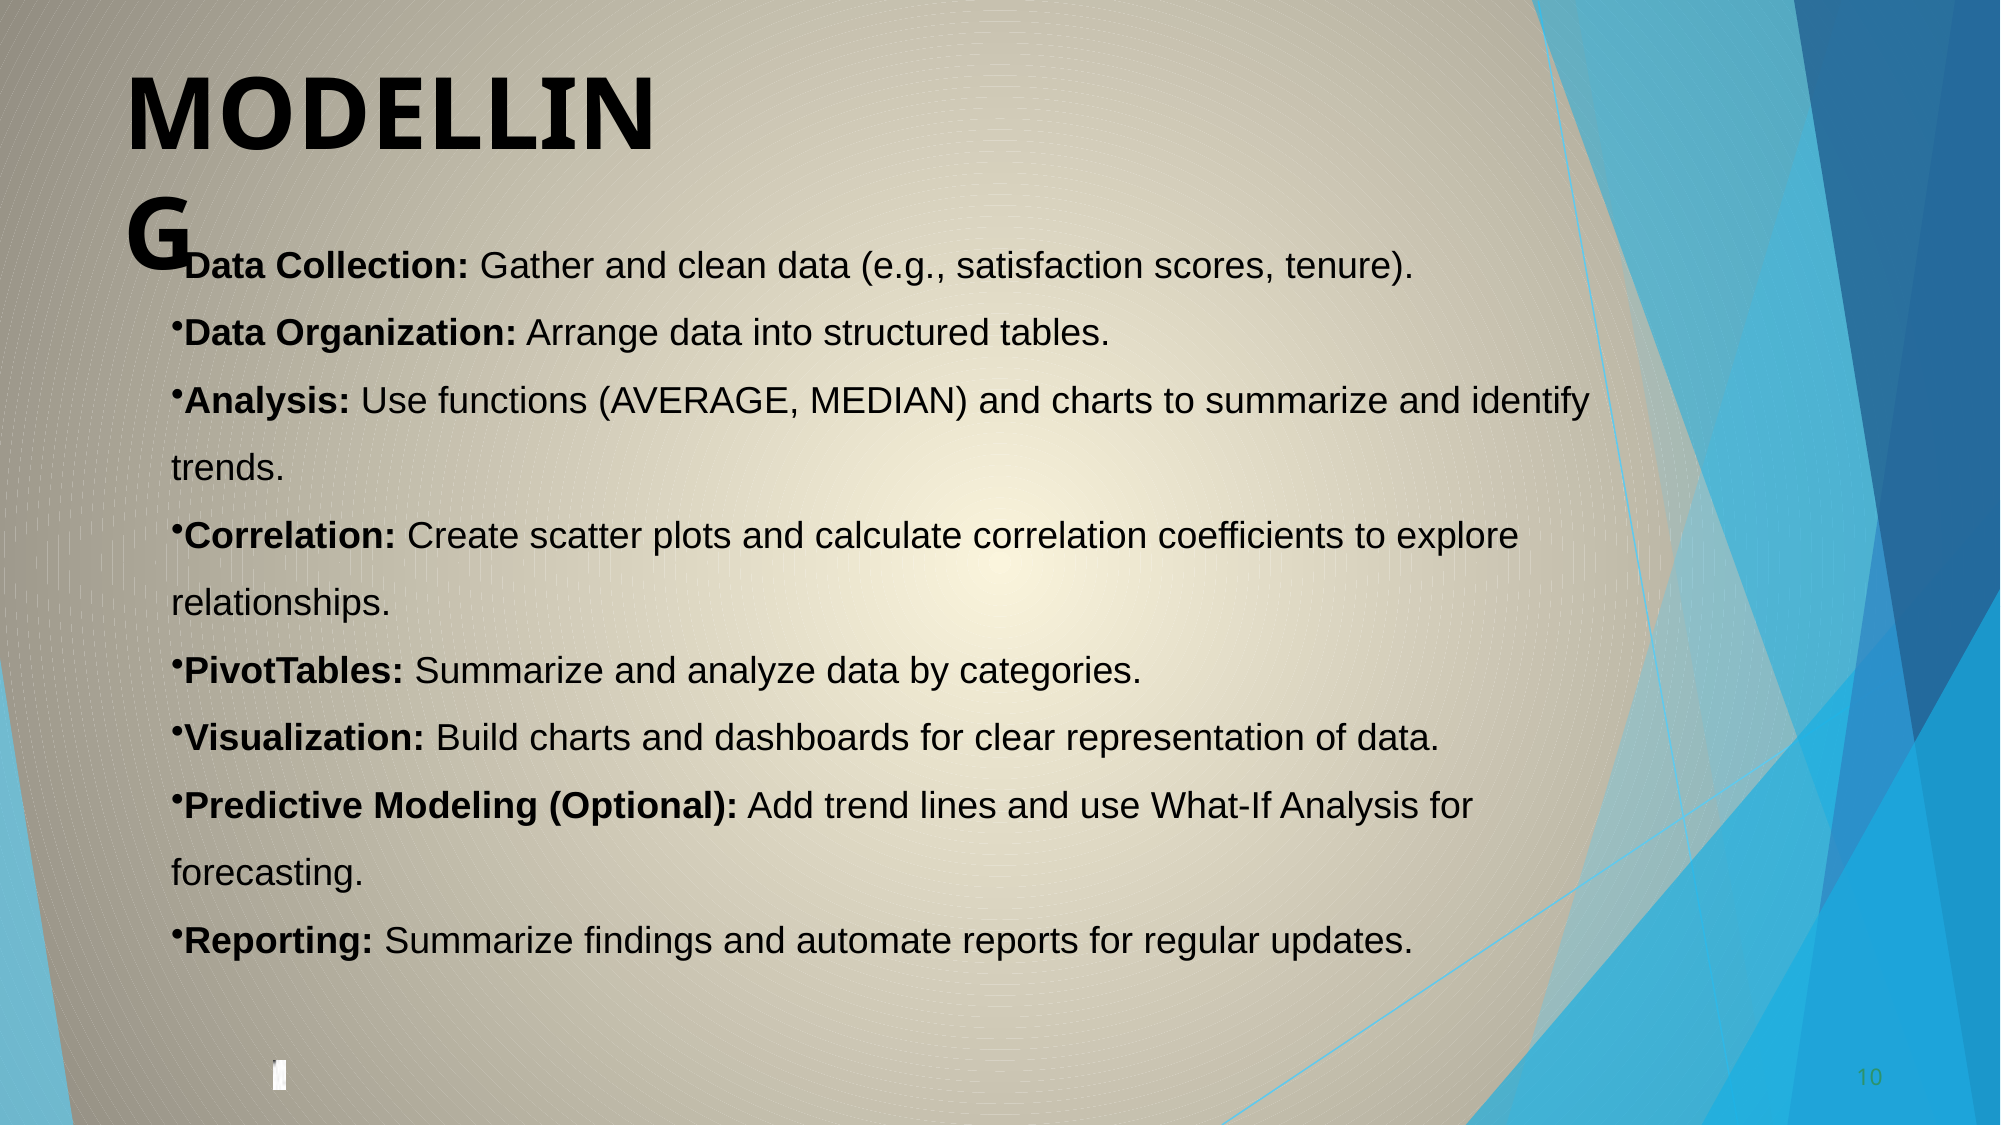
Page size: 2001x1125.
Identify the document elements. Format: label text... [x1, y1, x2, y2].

text_box Data Collection: Gather and clean data (e.g., satisfaction scores, tenure). Data Organization: Arrange data into structured tables. Analysis: Use functions (AVERAGE, MEDIAN) and charts to summarize and identify trends. Correlation: Create scatter plots and calculate correlation coefficients to explore relationships. PivotTables: Summarize and analyze data by categories. Visualization: Build charts and dashboards for clear representation of data. Predictive Modeling (Optional): Add trend lines and use What-If Analysis for forecasting. Reporting: Summarize findings and automate reports for regular updates. [156, 210, 1610, 969]
picture [273, 1060, 287, 1091]
text_box MODELLING [121, 47, 664, 290]
text_box 10 [1849, 1061, 1888, 1095]
